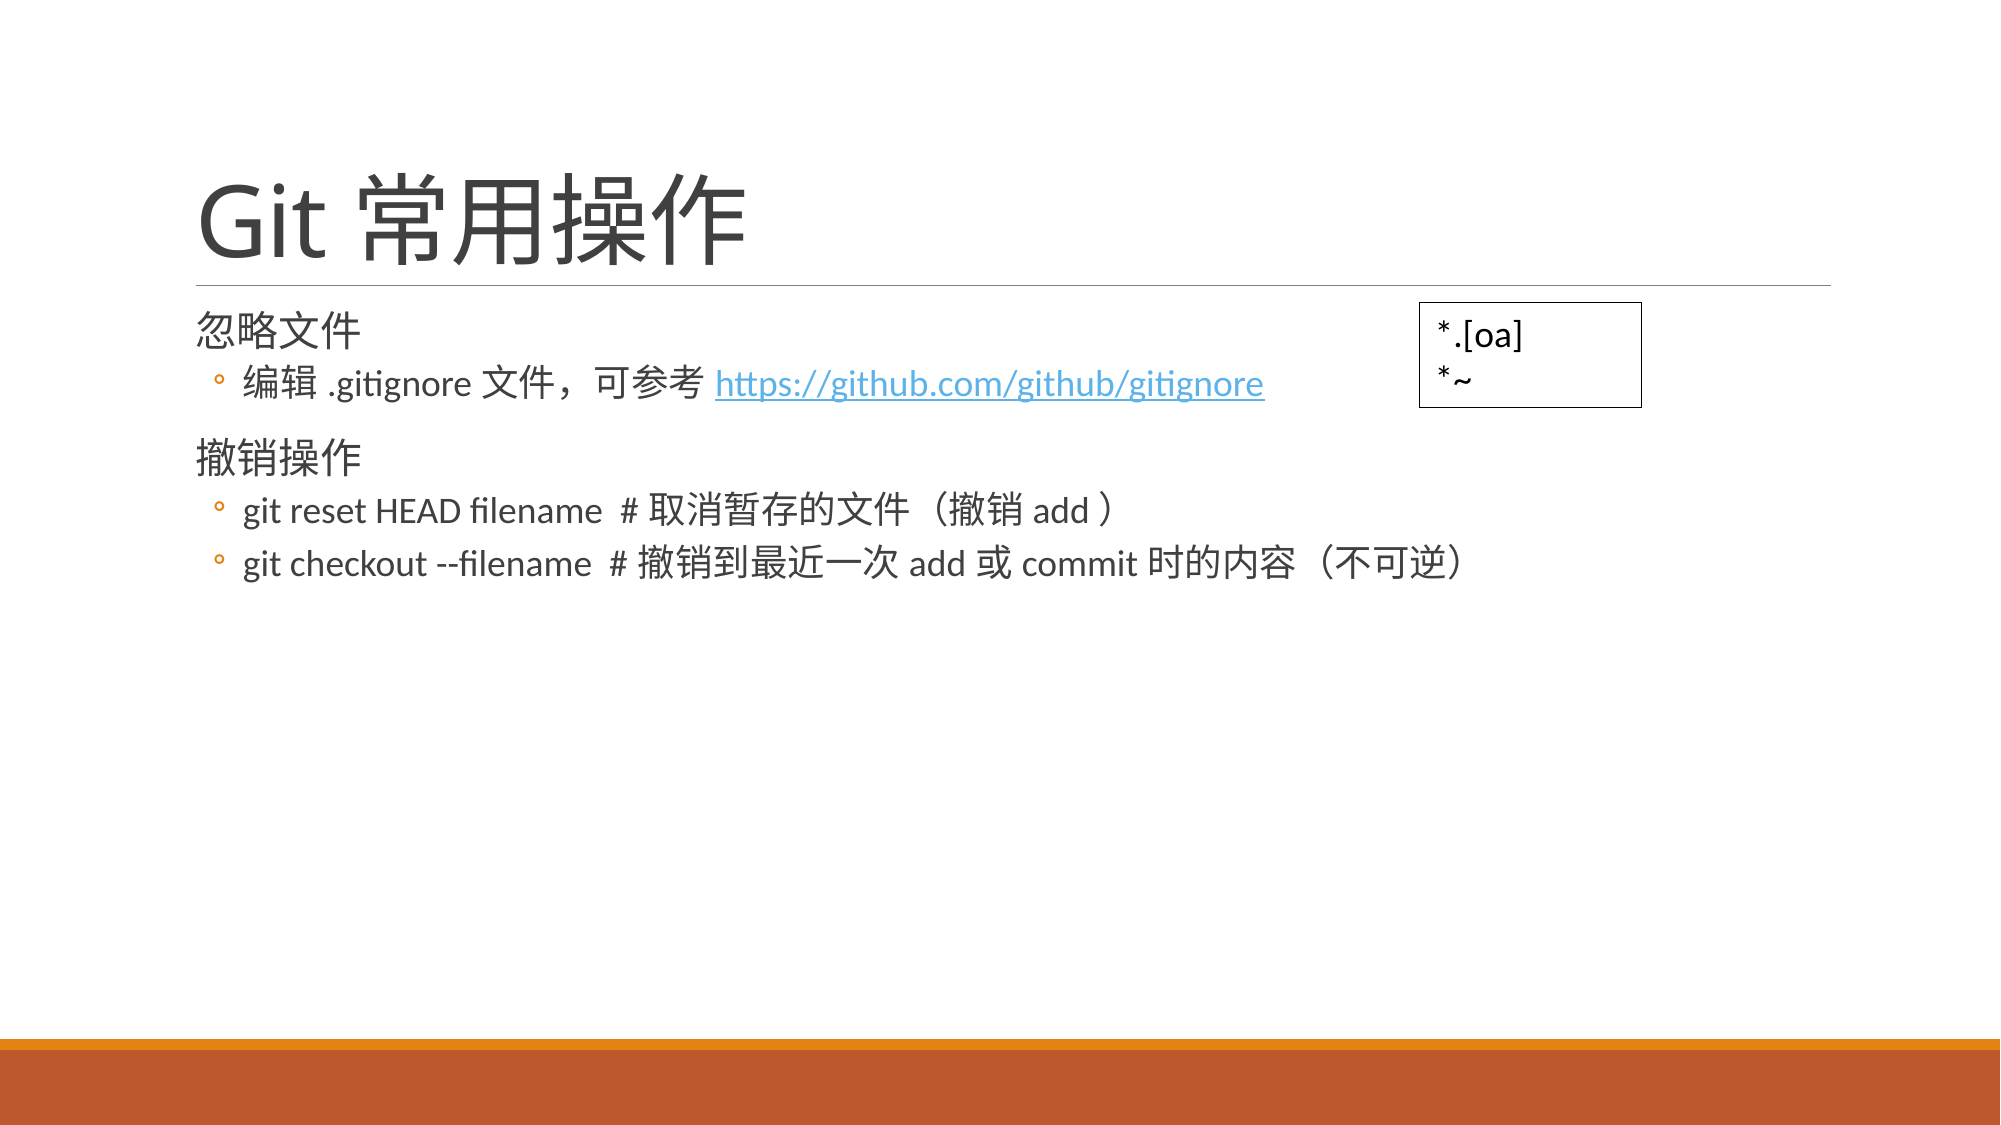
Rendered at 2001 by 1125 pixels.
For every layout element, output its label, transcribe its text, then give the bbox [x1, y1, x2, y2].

text_box *.[oa] *~ [1419, 302, 1642, 408]
title Git常用操作 [180, 47, 1830, 285]
list 忽略文件 编辑.gitignore文件，可参考https://github.com/github/gitignore 撤销操作 git reset HEAD filename #取消暂存的文件（撤销add） git checkout --filename #撤销到最近一次add或commit时的内容（不可逆） [180, 302, 1830, 963]
